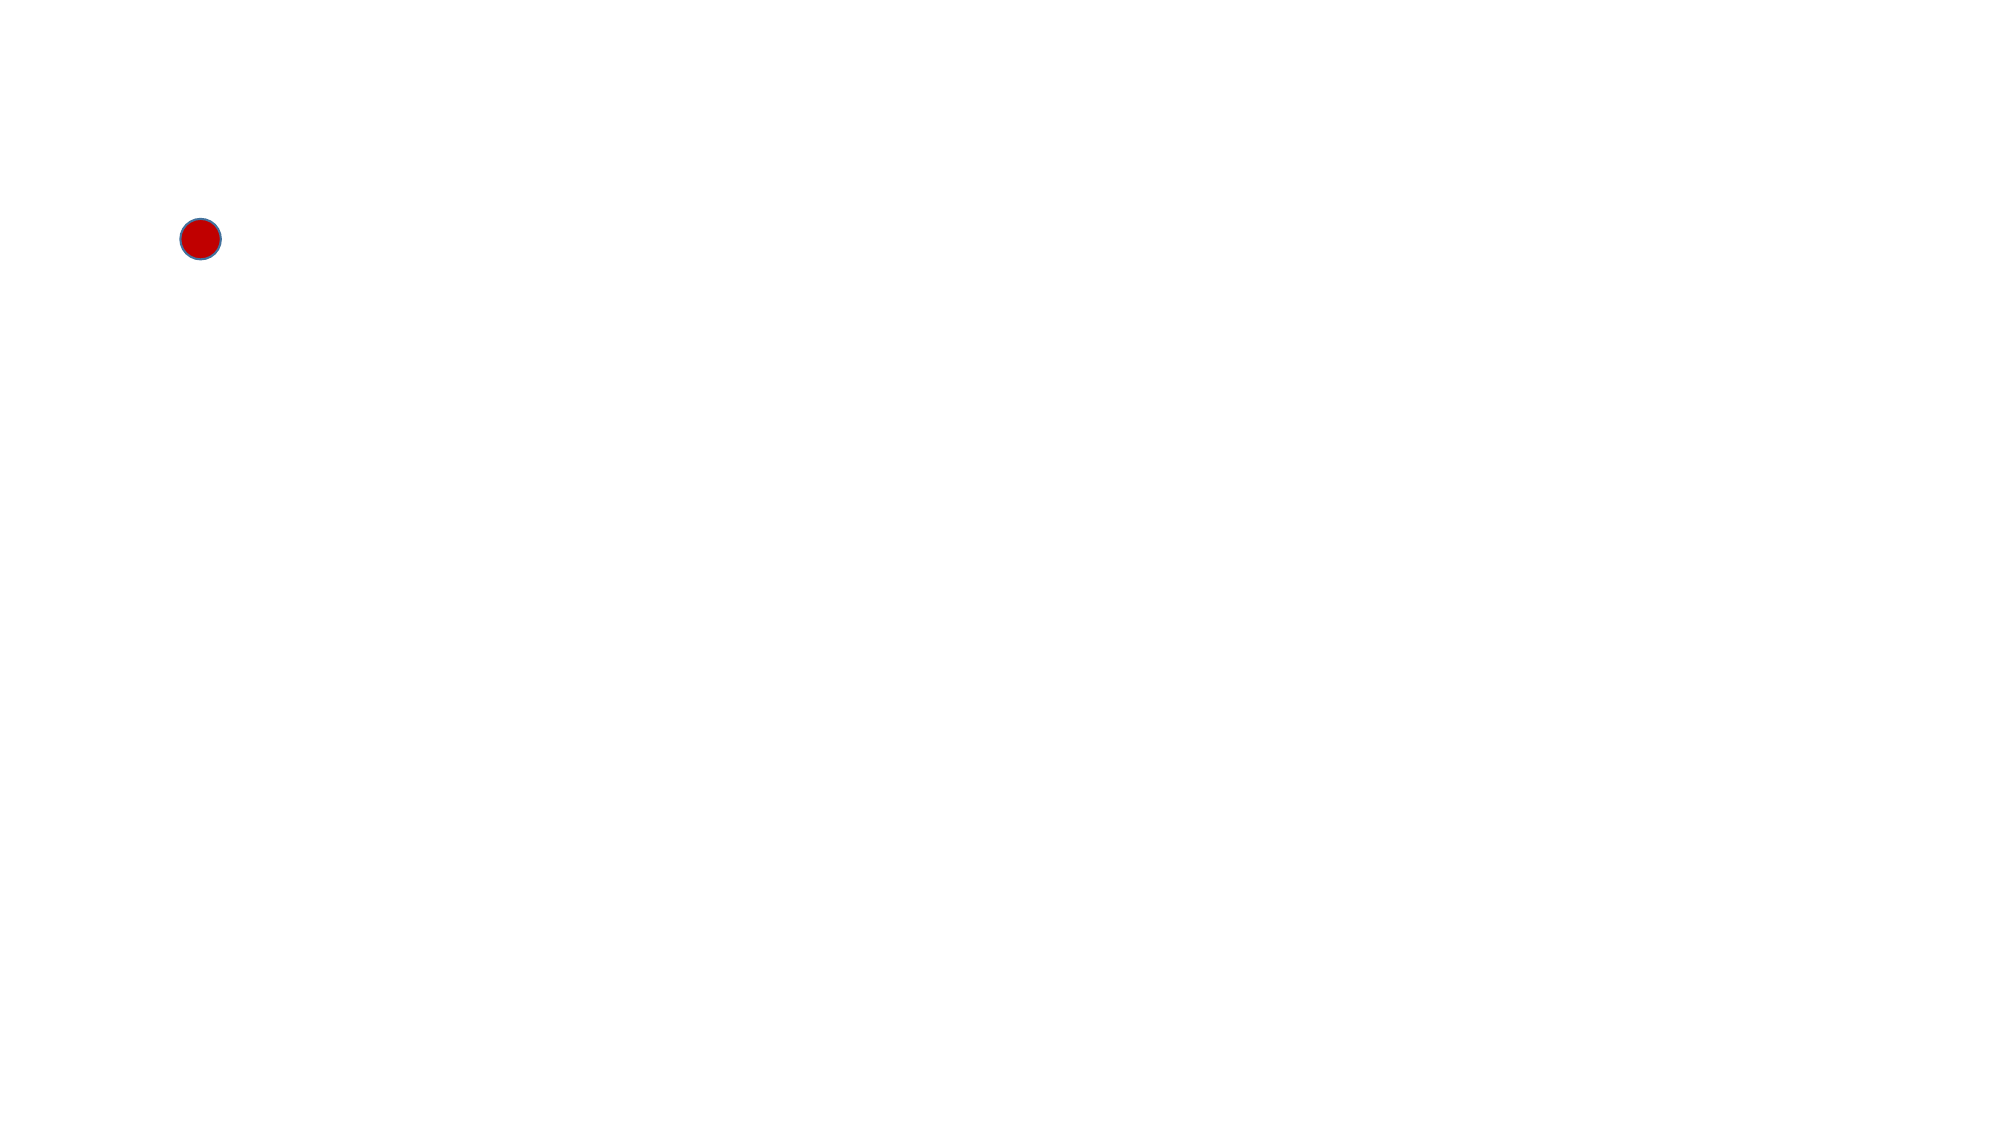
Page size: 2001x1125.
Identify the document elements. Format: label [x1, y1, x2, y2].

text_box [179, 217, 222, 261]
